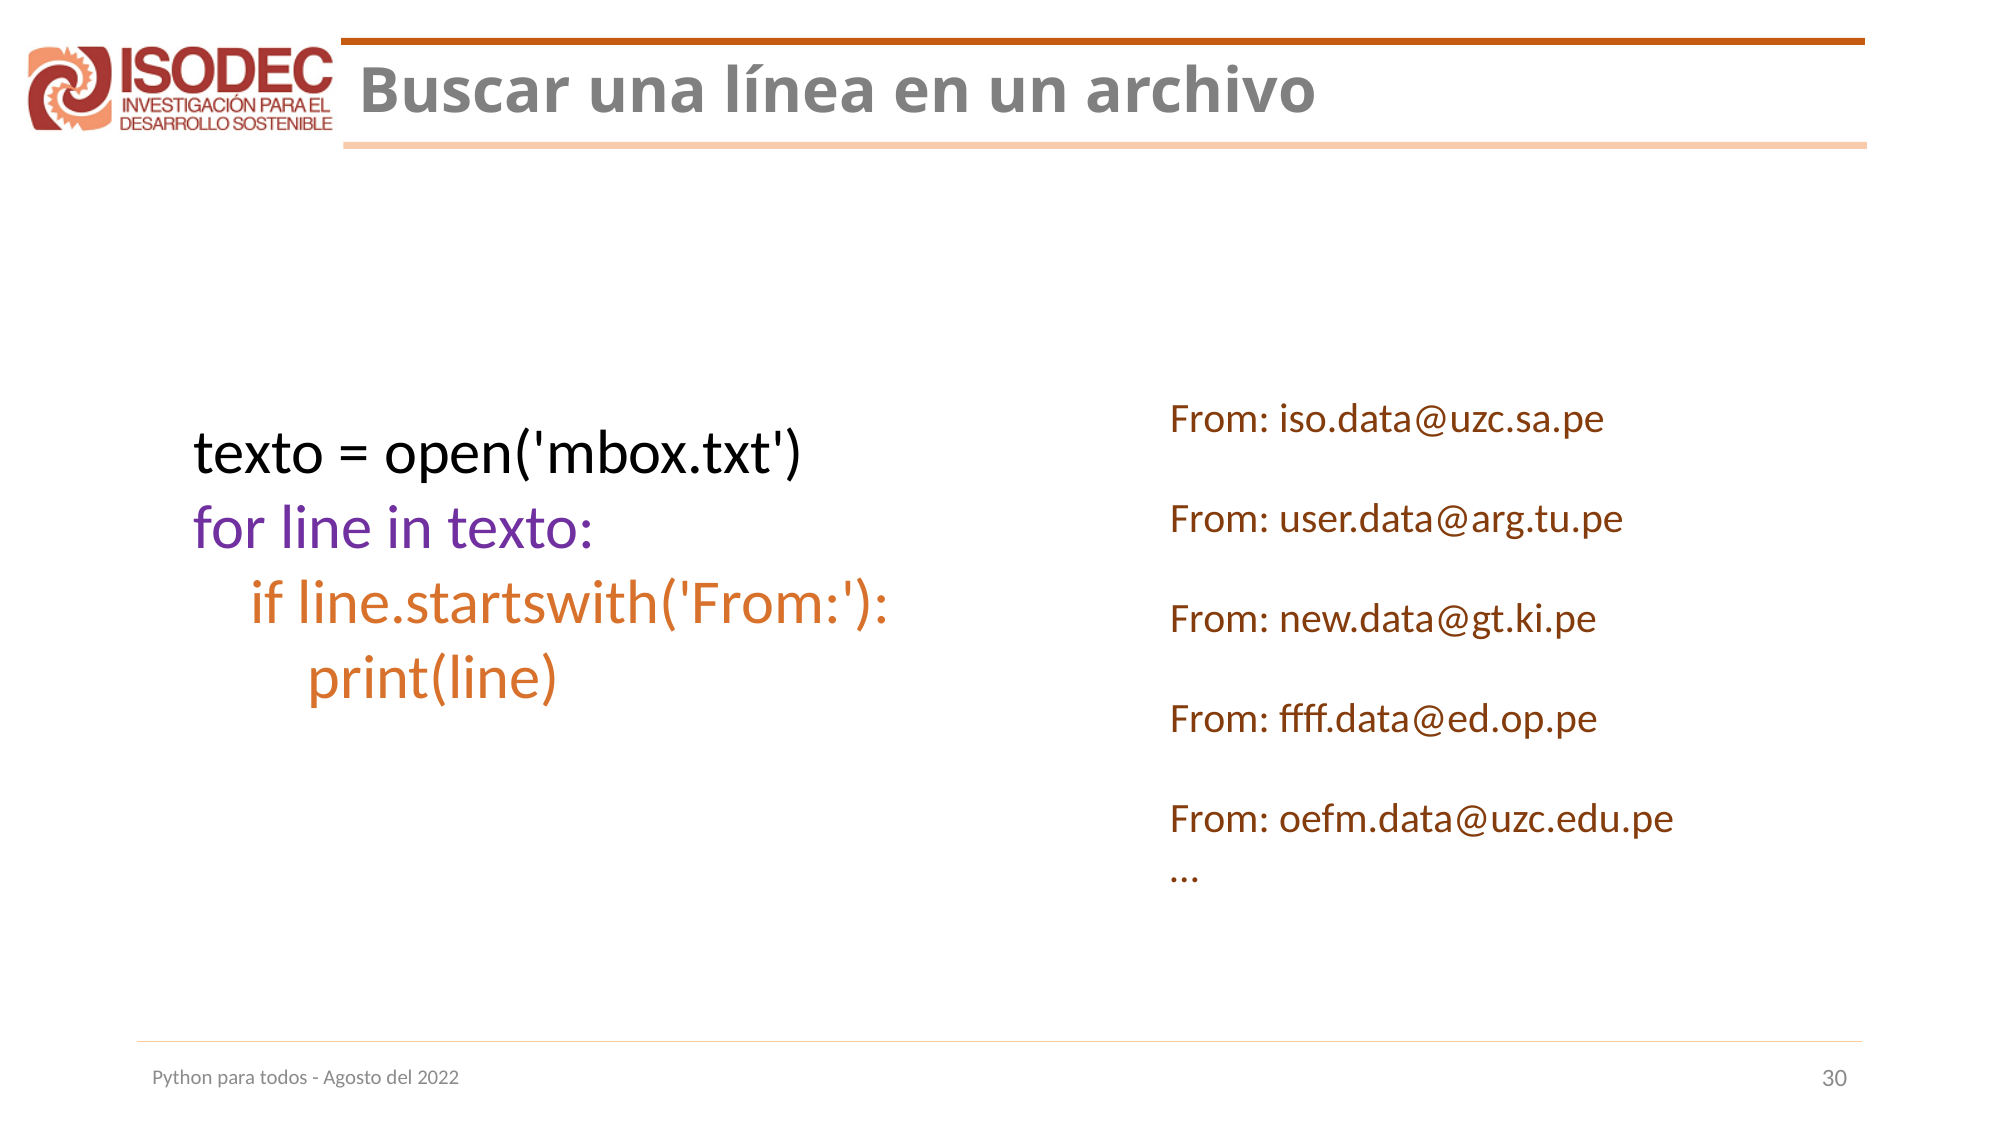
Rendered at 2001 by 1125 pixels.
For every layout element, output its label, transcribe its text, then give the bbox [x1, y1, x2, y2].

title Buscar una línea en un archivo [343, 49, 1862, 136]
text_box texto = open('mbox.txt') for line in texto: if line.startswith('From:'): print(line) [178, 403, 1068, 718]
footer Python para todos - Agosto del 2022 [137, 1046, 1412, 1106]
picture [20, 33, 344, 144]
slide_number 30 [1412, 1046, 1863, 1106]
text_box From: iso.data@uzc.sa.pe From: user.data@arg.tu.pe From: new.data@gt.ki.pe From: ffff.data@ed.op.pe From: oefm.data@uzc.edu.pe … [1155, 383, 1833, 949]
